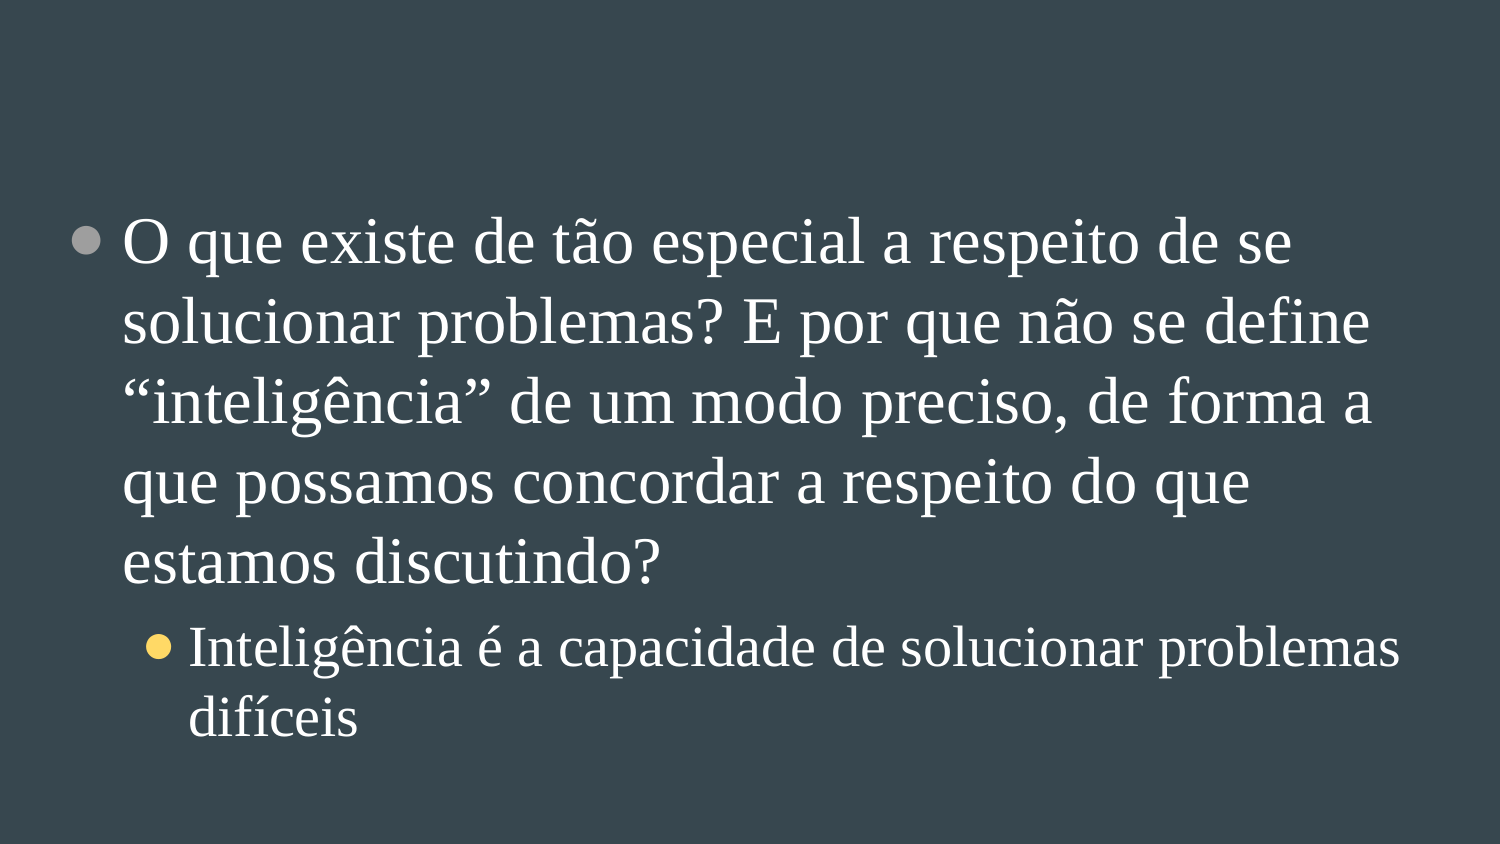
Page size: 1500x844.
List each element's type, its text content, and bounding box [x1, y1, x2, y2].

list O que existe de tão especial a respeito de se solucionar problemas? E por que não se define “inteligência” de um modo preciso, de forma a que possamos concordar a respeito do que estamos discutindo? Inteligência é a capacidade de solucionar problemas difíceis [51, 189, 1449, 750]
